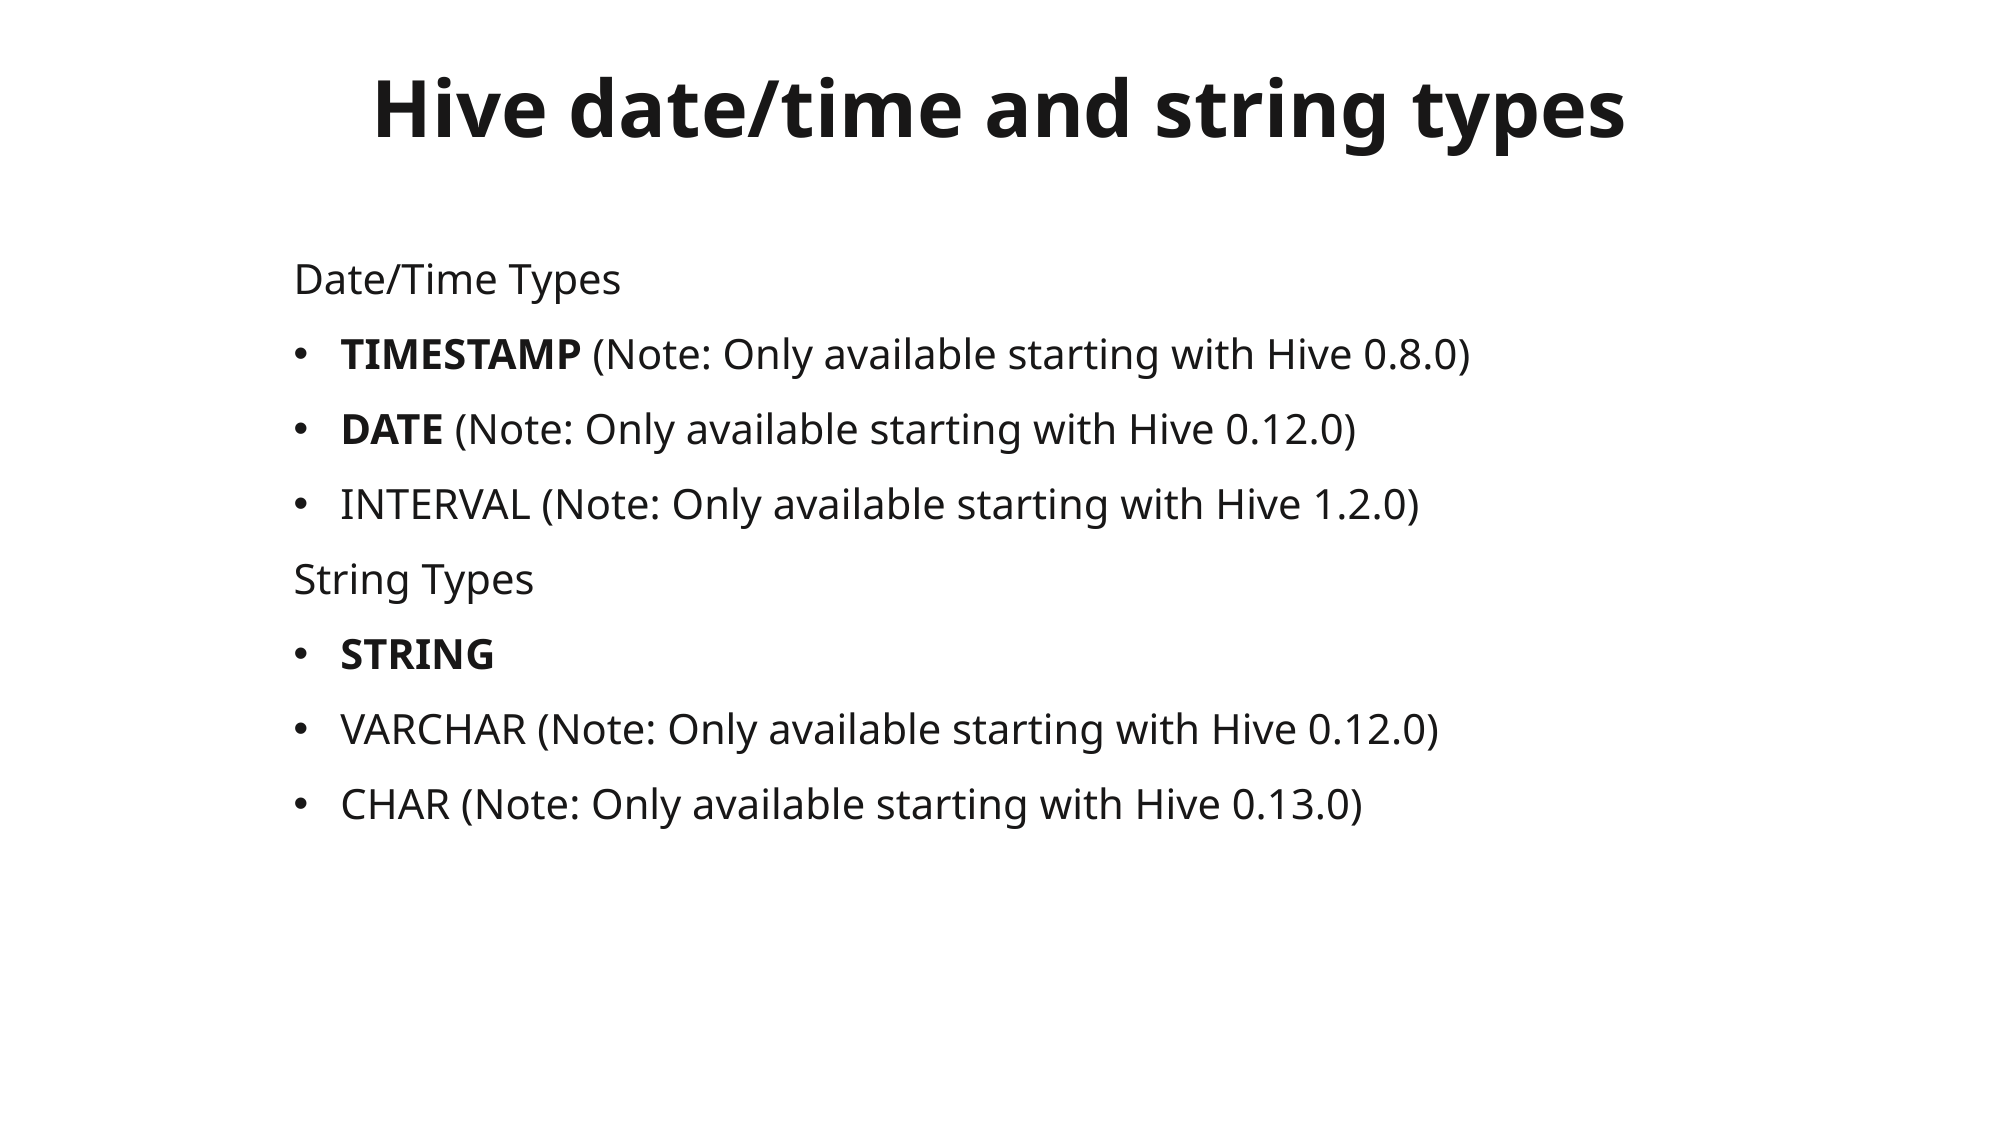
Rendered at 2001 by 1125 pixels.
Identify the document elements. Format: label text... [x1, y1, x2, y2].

text_box Date/Time Types TIMESTAMP (Note: Only available starting with Hive 0.8.0) DATE (Note: Only available starting with Hive 0.12.0) INTERVAL (Note: Only available starting with Hive 1.2.0) String Types STRING VARCHAR (Note: Only available starting with Hive 0.12.0) CHAR (Note: Only available starting with Hive 0.13.0) [278, 220, 1821, 836]
title Hive date/time and string types [320, 43, 1680, 162]
